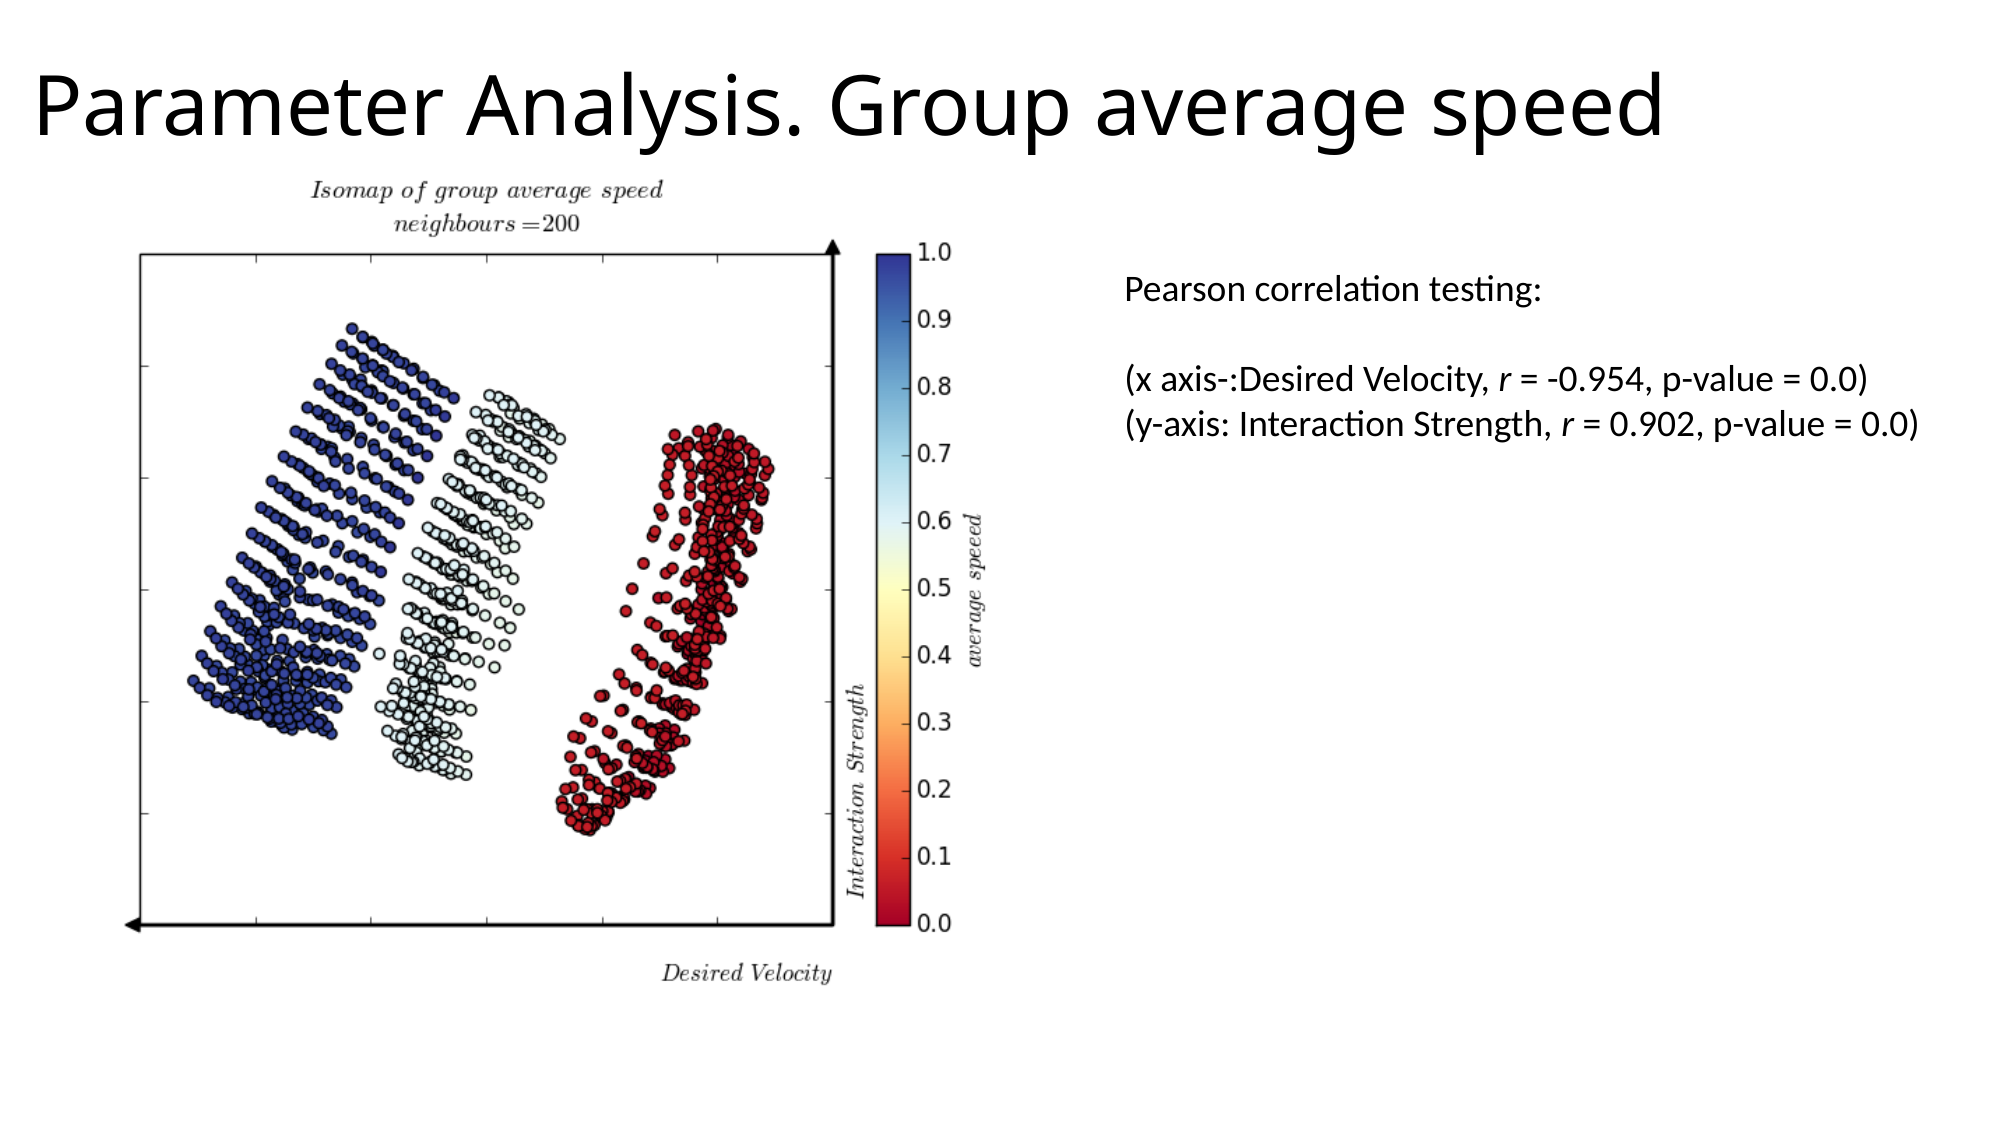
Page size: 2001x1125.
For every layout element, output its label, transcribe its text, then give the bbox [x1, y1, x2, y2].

title Parameter Analysis. Group average speed [17, 0, 2000, 218]
text_box Pearson correlation testing: (x axis-:Desired Velocity, r = -0.954, p-value = 0.0) (y-axis: Interaction Strength, r = 0.902, p-value = 0.0) [1118, 256, 2000, 452]
picture [0, 170, 1118, 1009]
